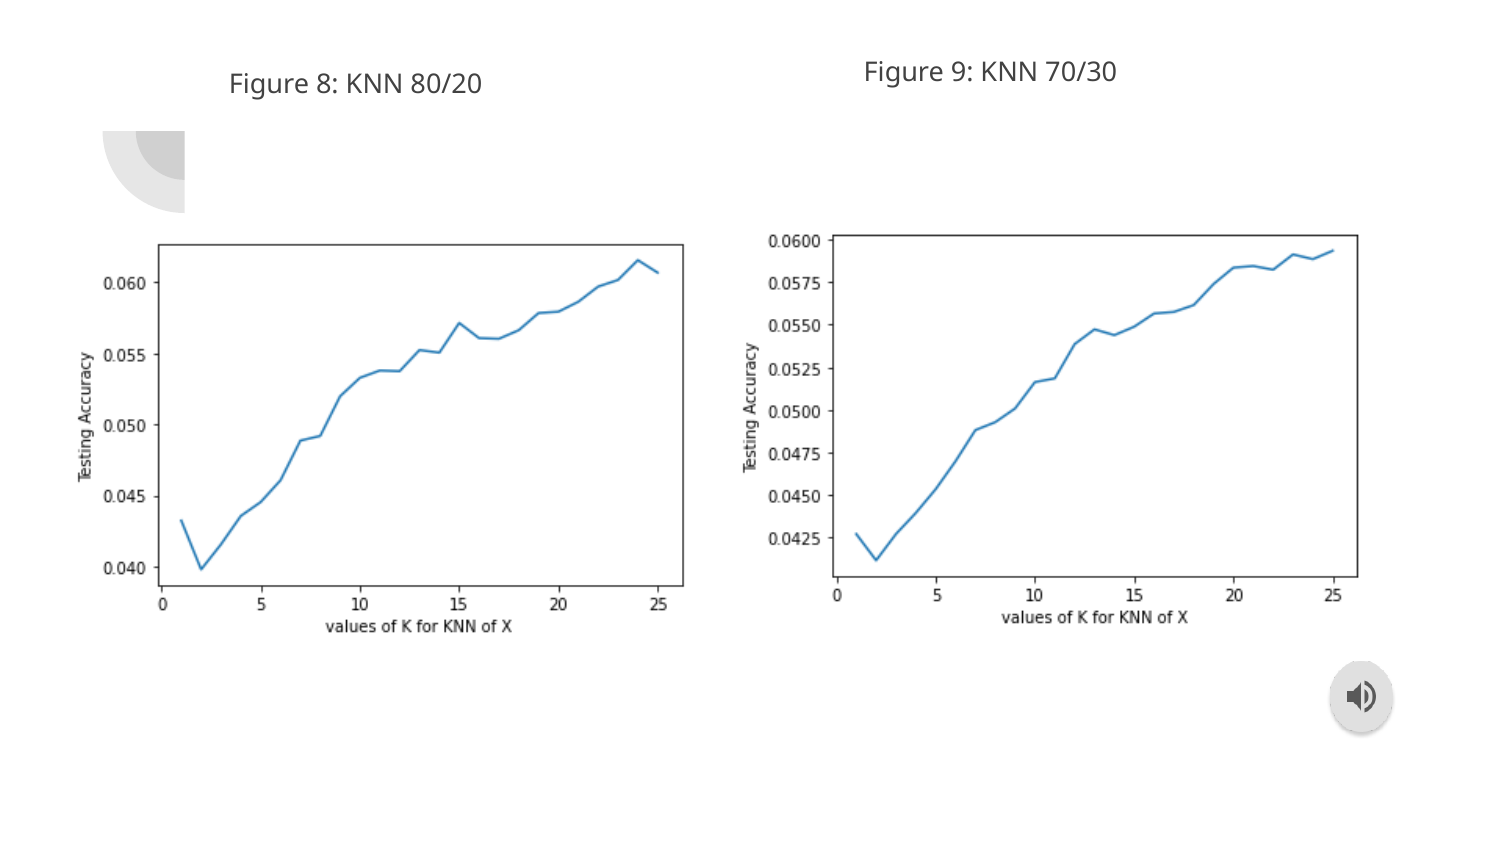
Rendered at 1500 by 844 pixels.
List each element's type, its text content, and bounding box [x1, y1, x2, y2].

list Figure 9: KNN 70/30 [848, 34, 1182, 222]
picture [69, 235, 692, 646]
picture [1323, 652, 1399, 739]
picture [734, 224, 1368, 636]
list Figure 8: KNN 80/20 [213, 46, 547, 233]
